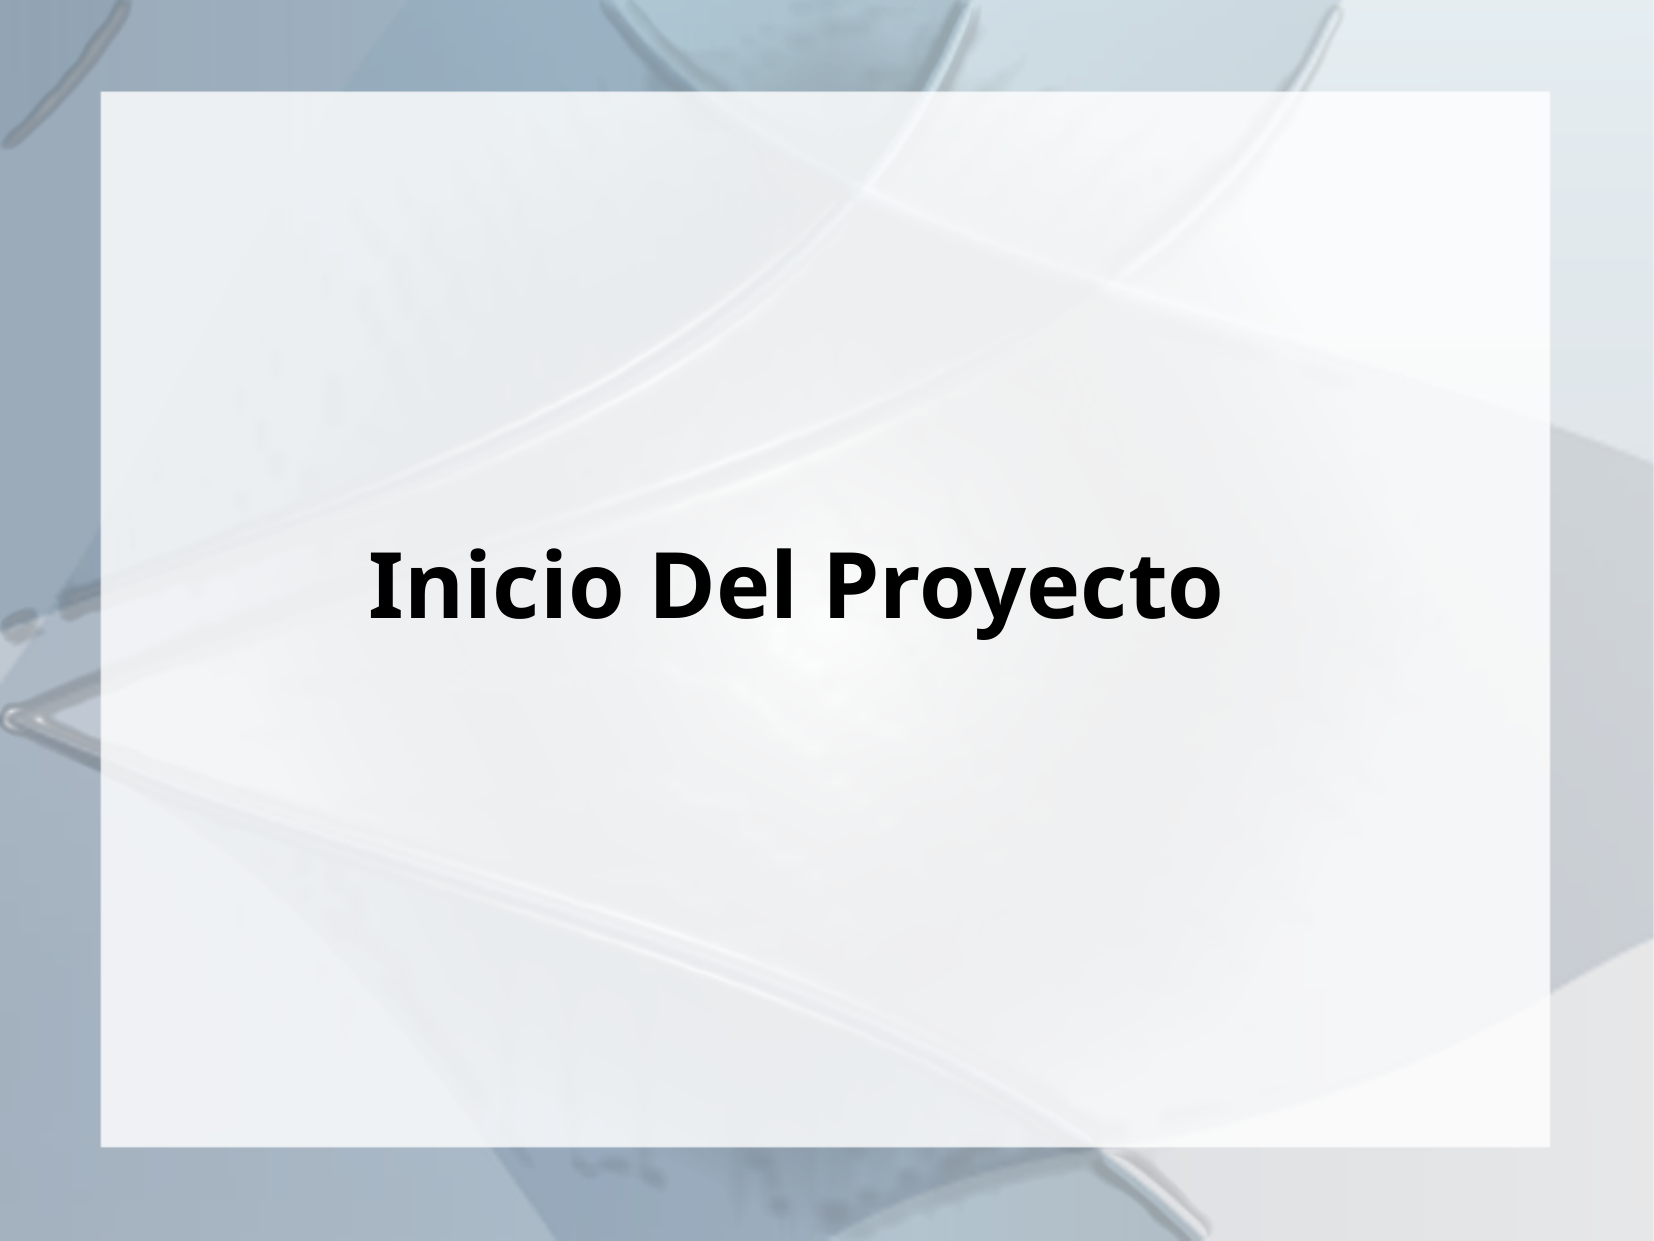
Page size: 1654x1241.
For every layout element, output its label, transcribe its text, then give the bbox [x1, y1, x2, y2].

text_box Inicio Del Proyecto [354, 519, 1382, 661]
picture [0, 0, 1654, 1241]
